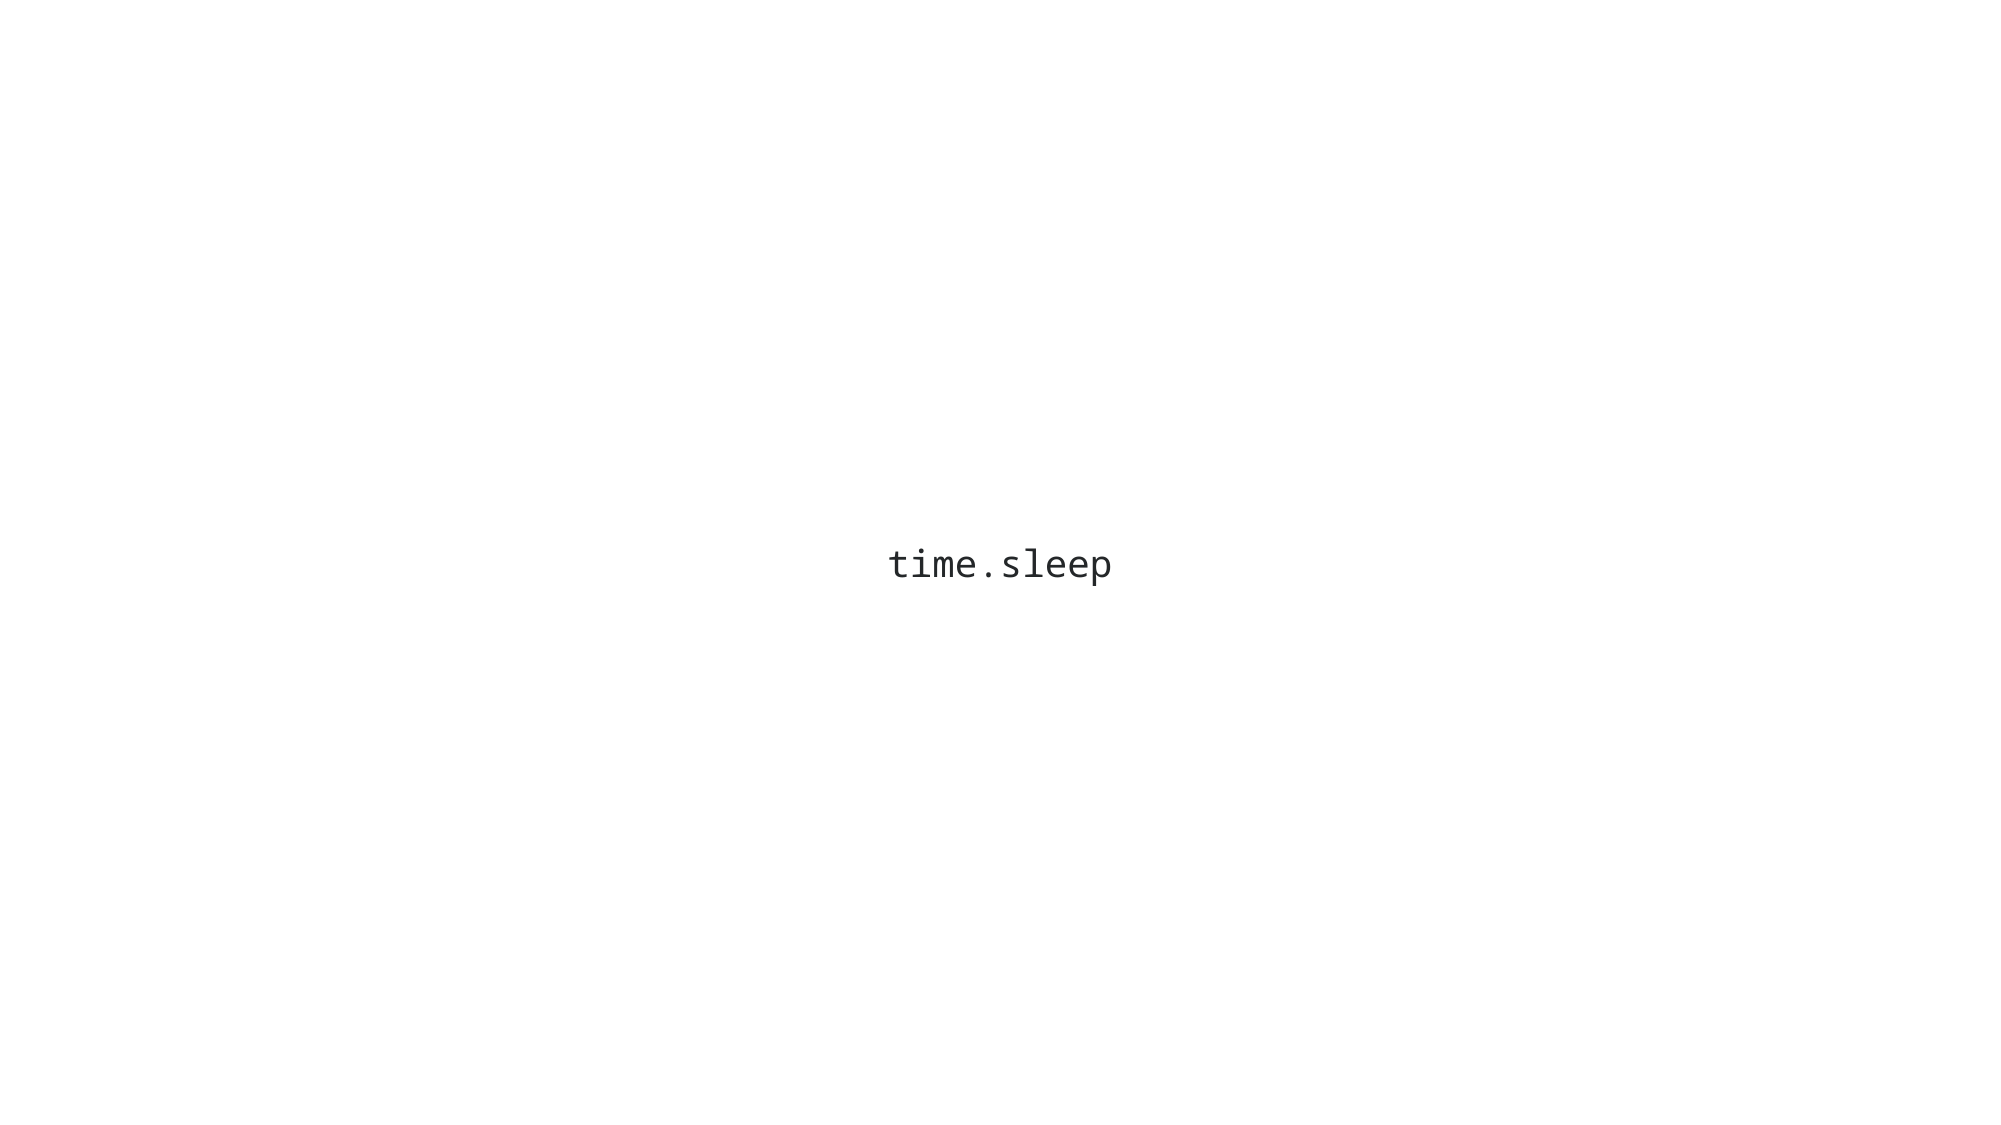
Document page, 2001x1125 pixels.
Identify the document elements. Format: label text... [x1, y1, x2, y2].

text_box time.sleep [872, 532, 1128, 592]
